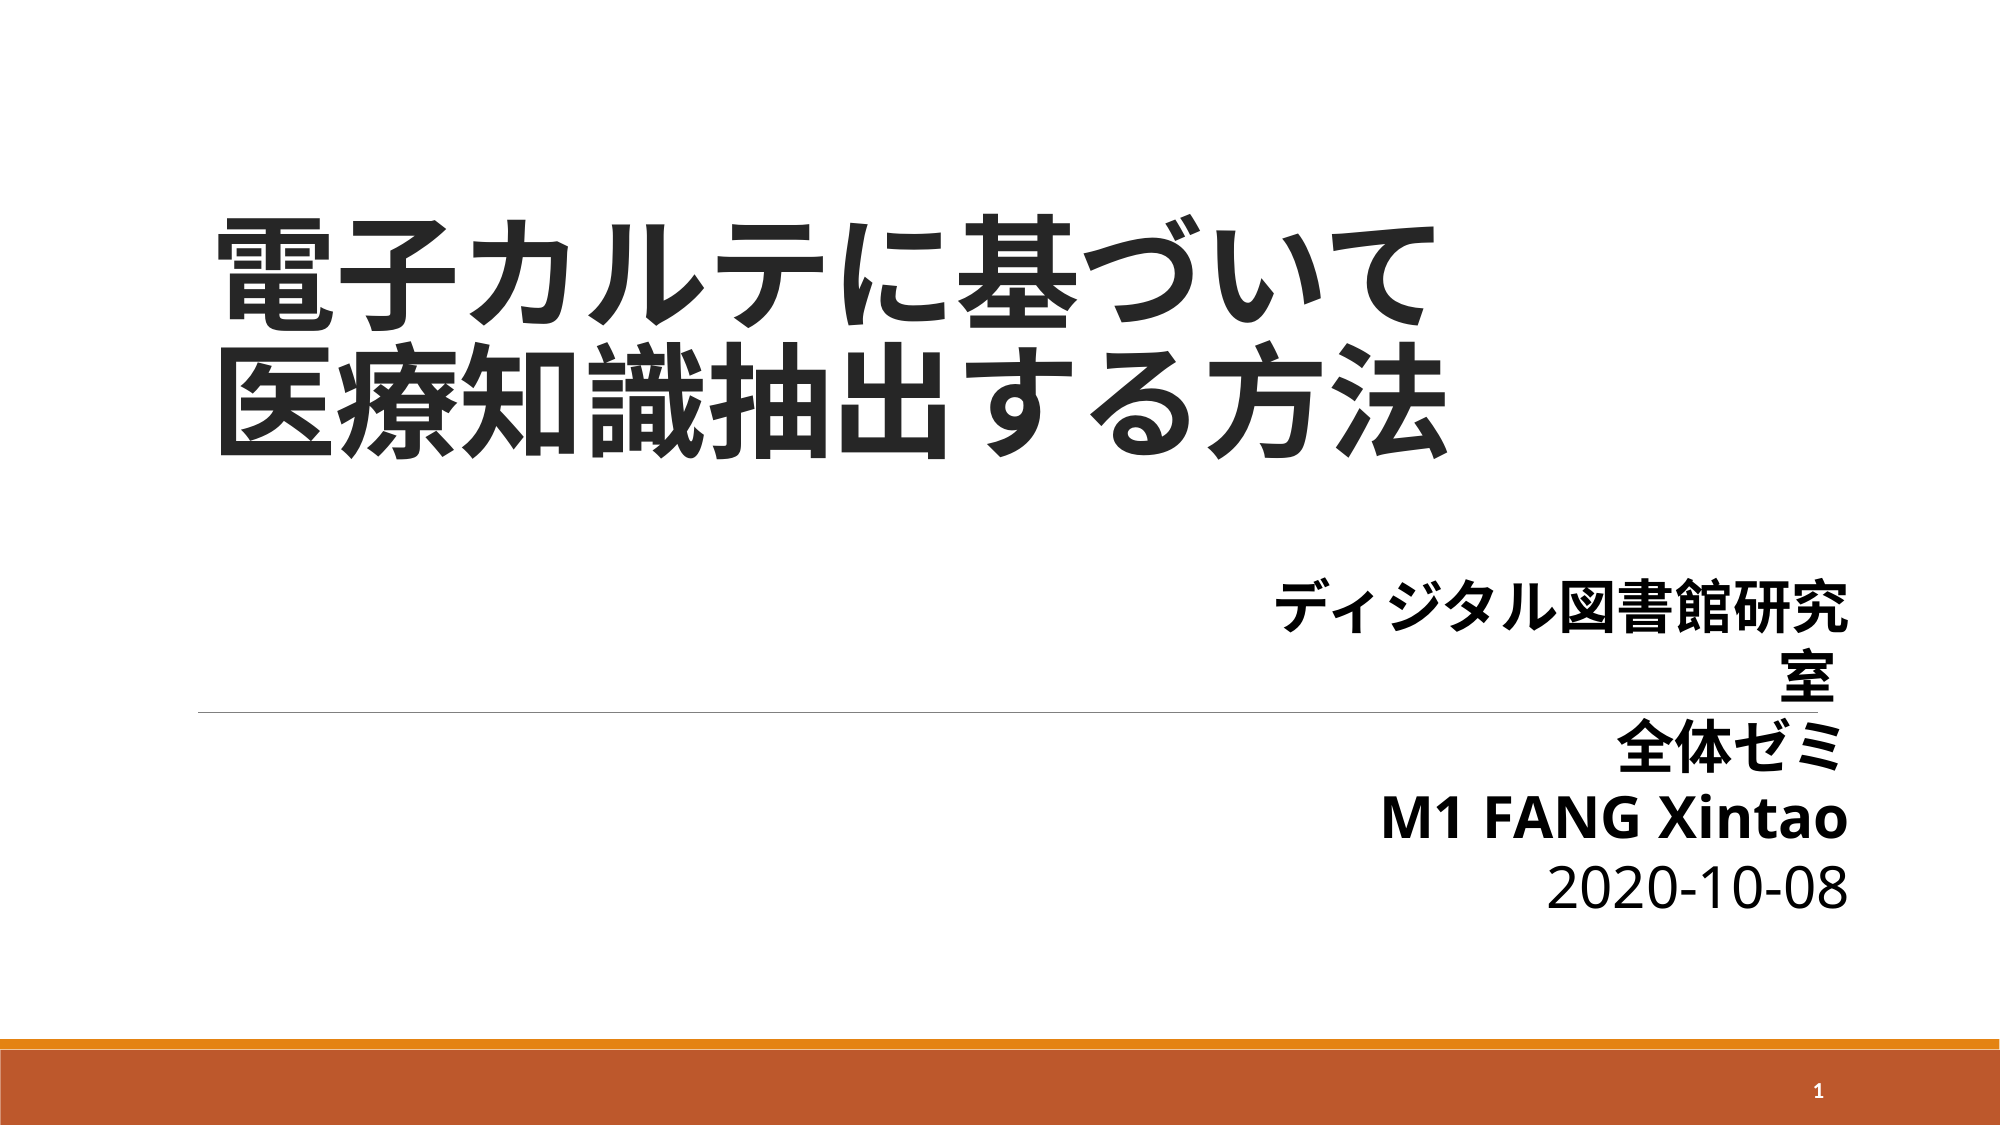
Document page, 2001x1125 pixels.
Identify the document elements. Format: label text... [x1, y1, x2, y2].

title 電子カルテに基づいて 医療知識抽出する方法 [196, 62, 1717, 482]
text_box ディジタル図書館研究室 ​ 全体ゼミ​ M1 FANG Xintao​ 2020-10-08 [1212, 562, 1865, 928]
slide_number 1 [1624, 1059, 1840, 1120]
